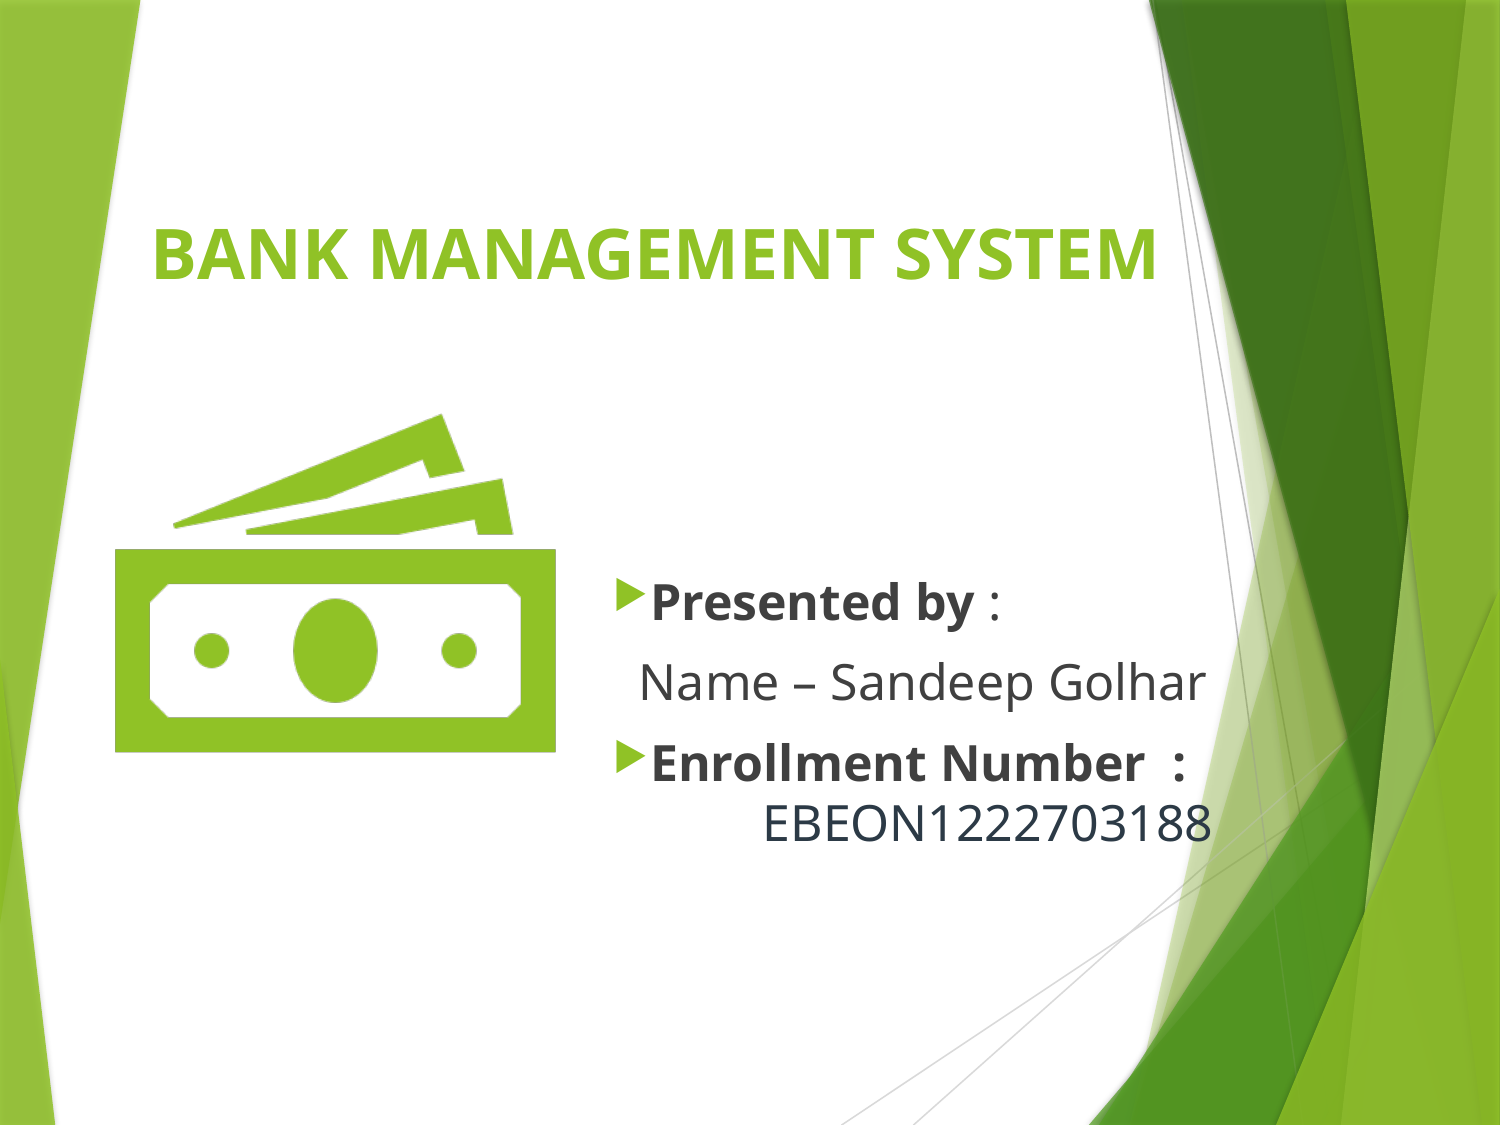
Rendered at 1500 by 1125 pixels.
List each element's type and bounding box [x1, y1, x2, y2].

text_box [0, 0, 1500, 1125]
picture [97, 353, 574, 829]
